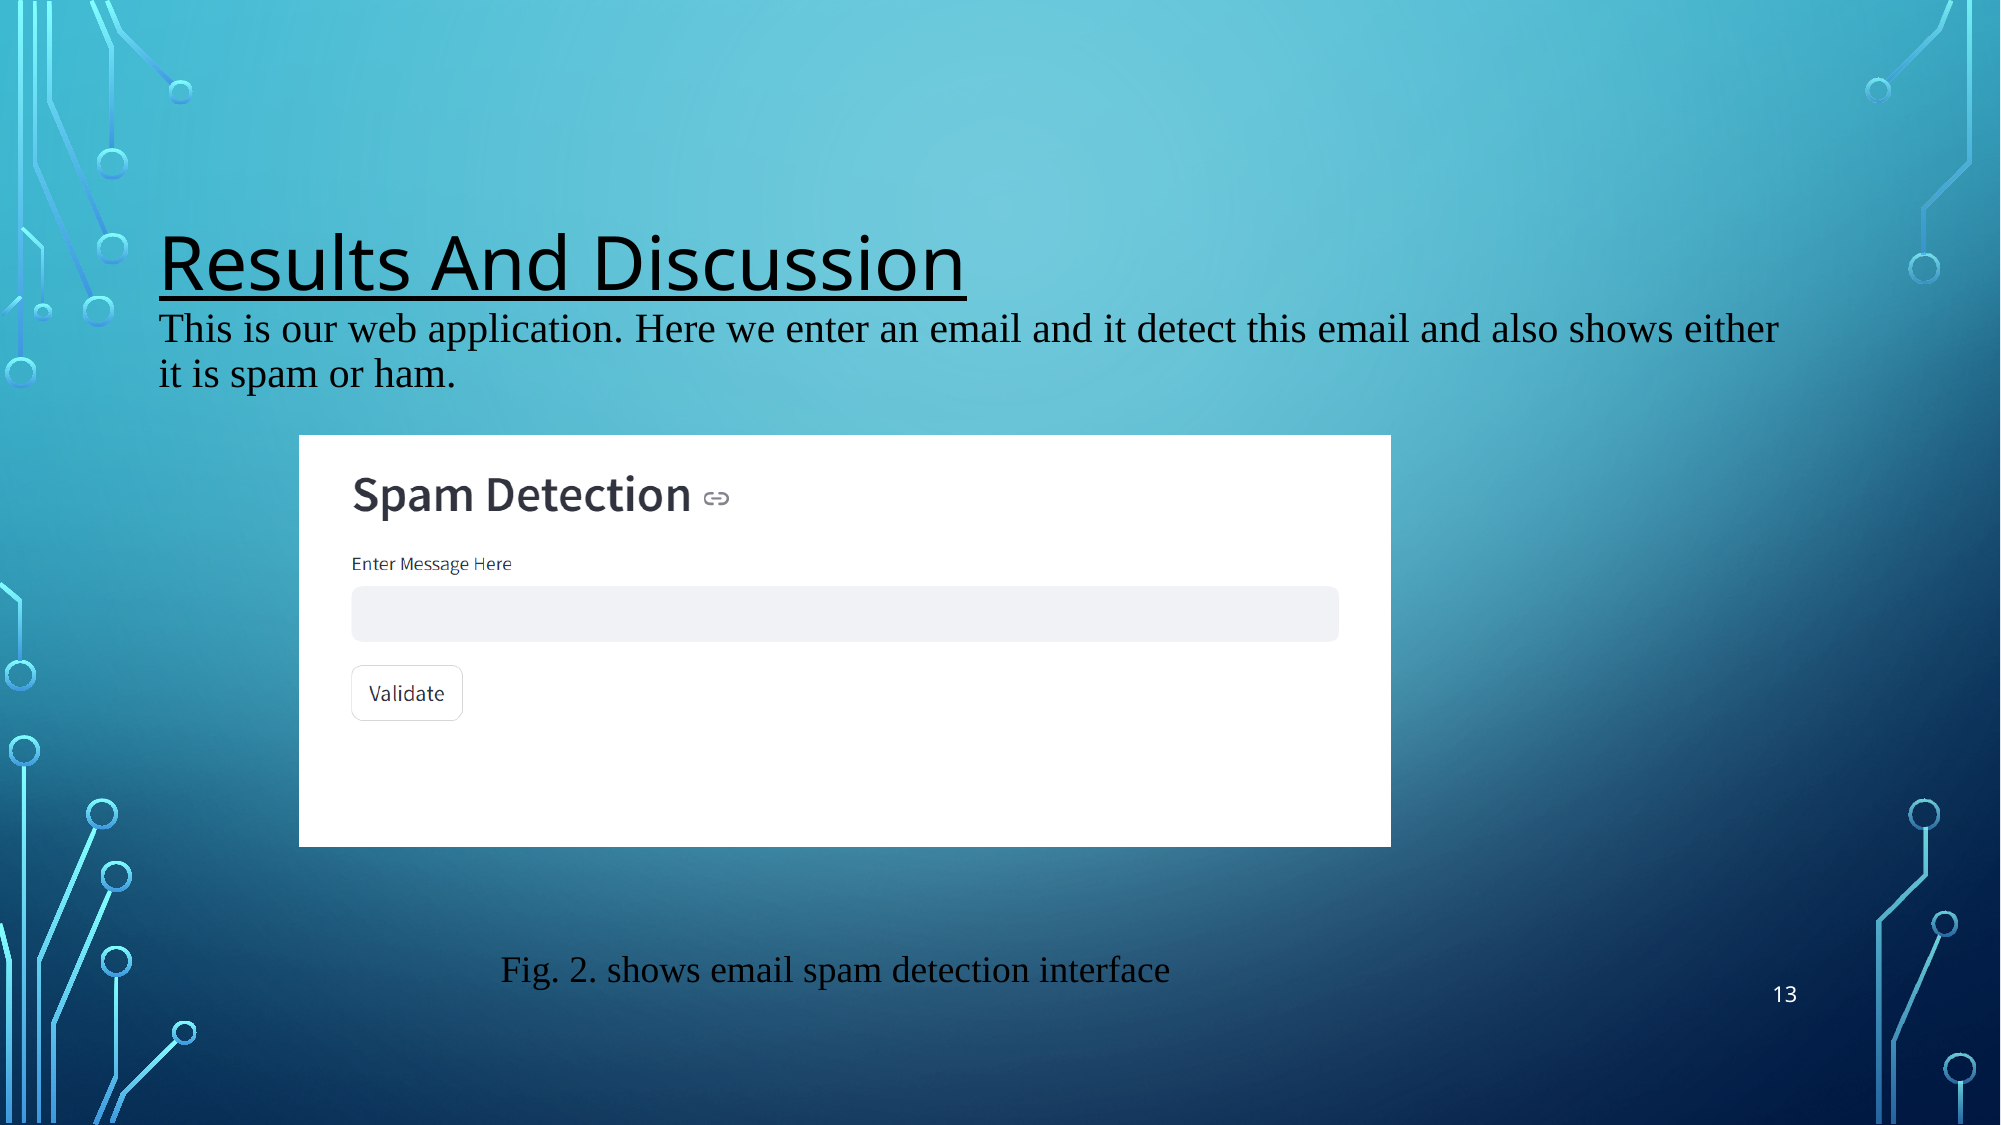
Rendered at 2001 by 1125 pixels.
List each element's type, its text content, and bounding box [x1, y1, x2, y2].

slide_number 13 [1685, 965, 1813, 1025]
text_box Fig. 2. shows email spam detection interface [343, 868, 1359, 1059]
title Results And Discussion This is our web application. Here we enter an email and it detect this email and also shows either it is spam or ham. [143, 101, 1813, 687]
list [299, 435, 1392, 847]
